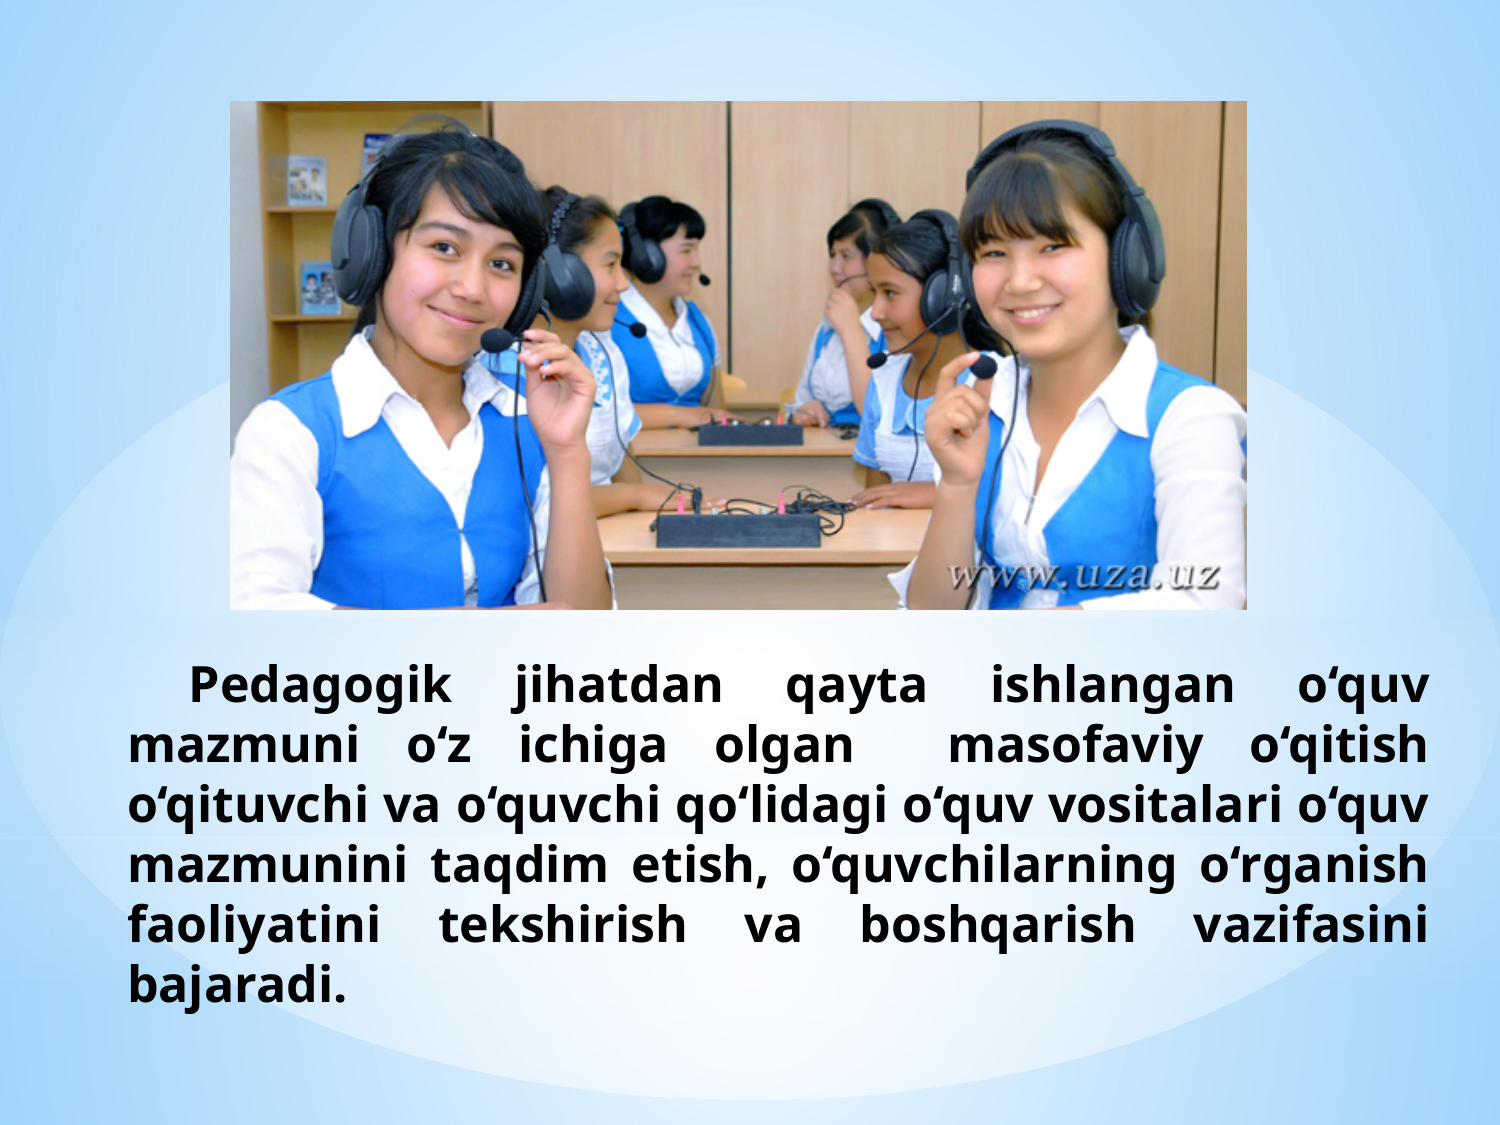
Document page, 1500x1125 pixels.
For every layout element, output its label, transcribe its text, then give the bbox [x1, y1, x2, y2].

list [229, 101, 1247, 610]
title Pedagogik jihatdan qayta ishlangan o‘quv mazmuni o‘z ichiga olgan masofaviy o‘qitish o‘qituvchi va o‘quvchi qo‘lidagi o‘quv vositalari o‘quv mazmunini taqdim etish, o‘quvchilarning o‘rganish faoliyatini tekshirish va boshqarish vazifasini bajaradi. [112, 645, 1446, 1053]
